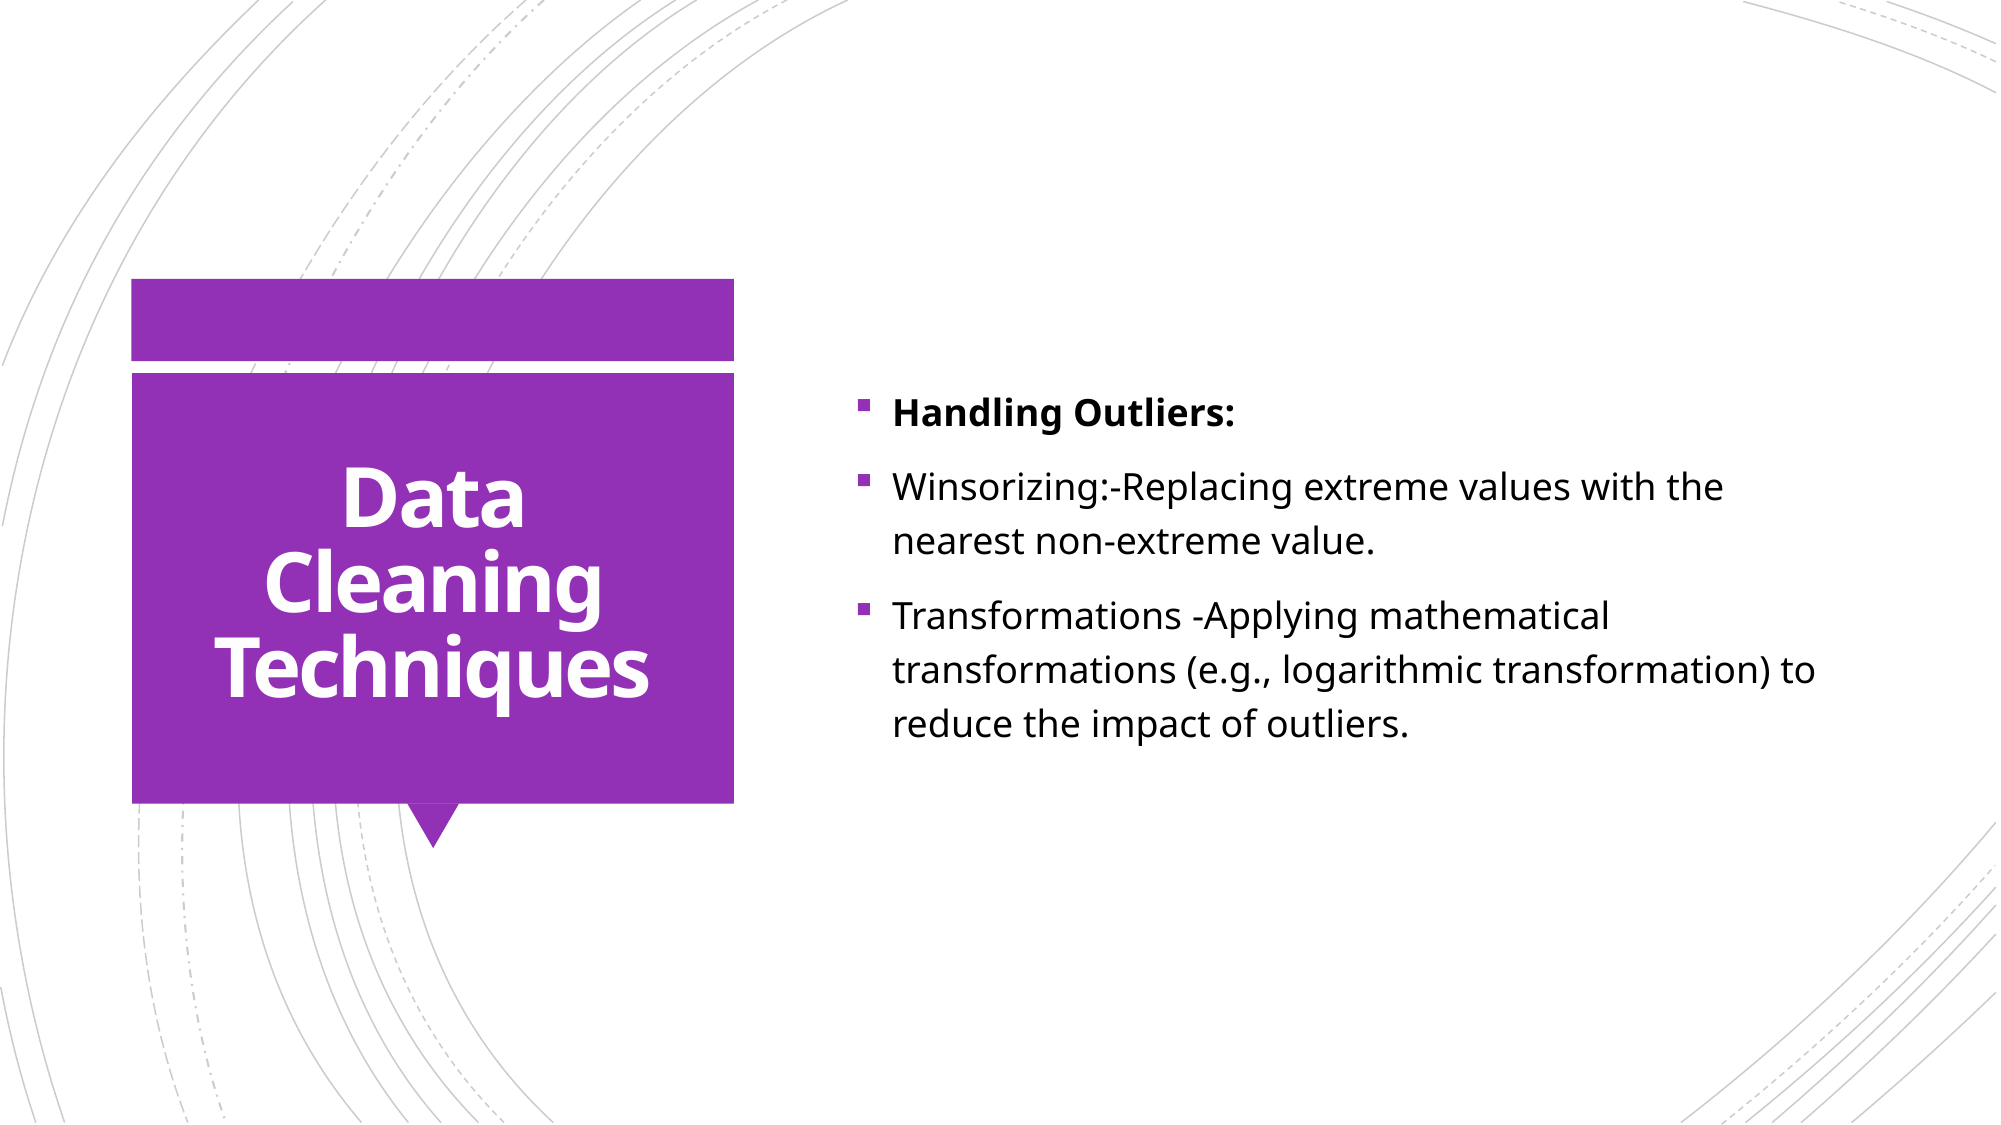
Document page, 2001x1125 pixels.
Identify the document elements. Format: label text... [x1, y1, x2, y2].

list Handling Outliers: Winsorizing:-Replacing extreme values with the nearest non-extreme value. Transformations -Applying mathematical transformations (e.g., logarithmic transformation) to reduce the impact of outliers. [839, 131, 1871, 993]
title Data Cleaning Techniques [145, 385, 720, 789]
